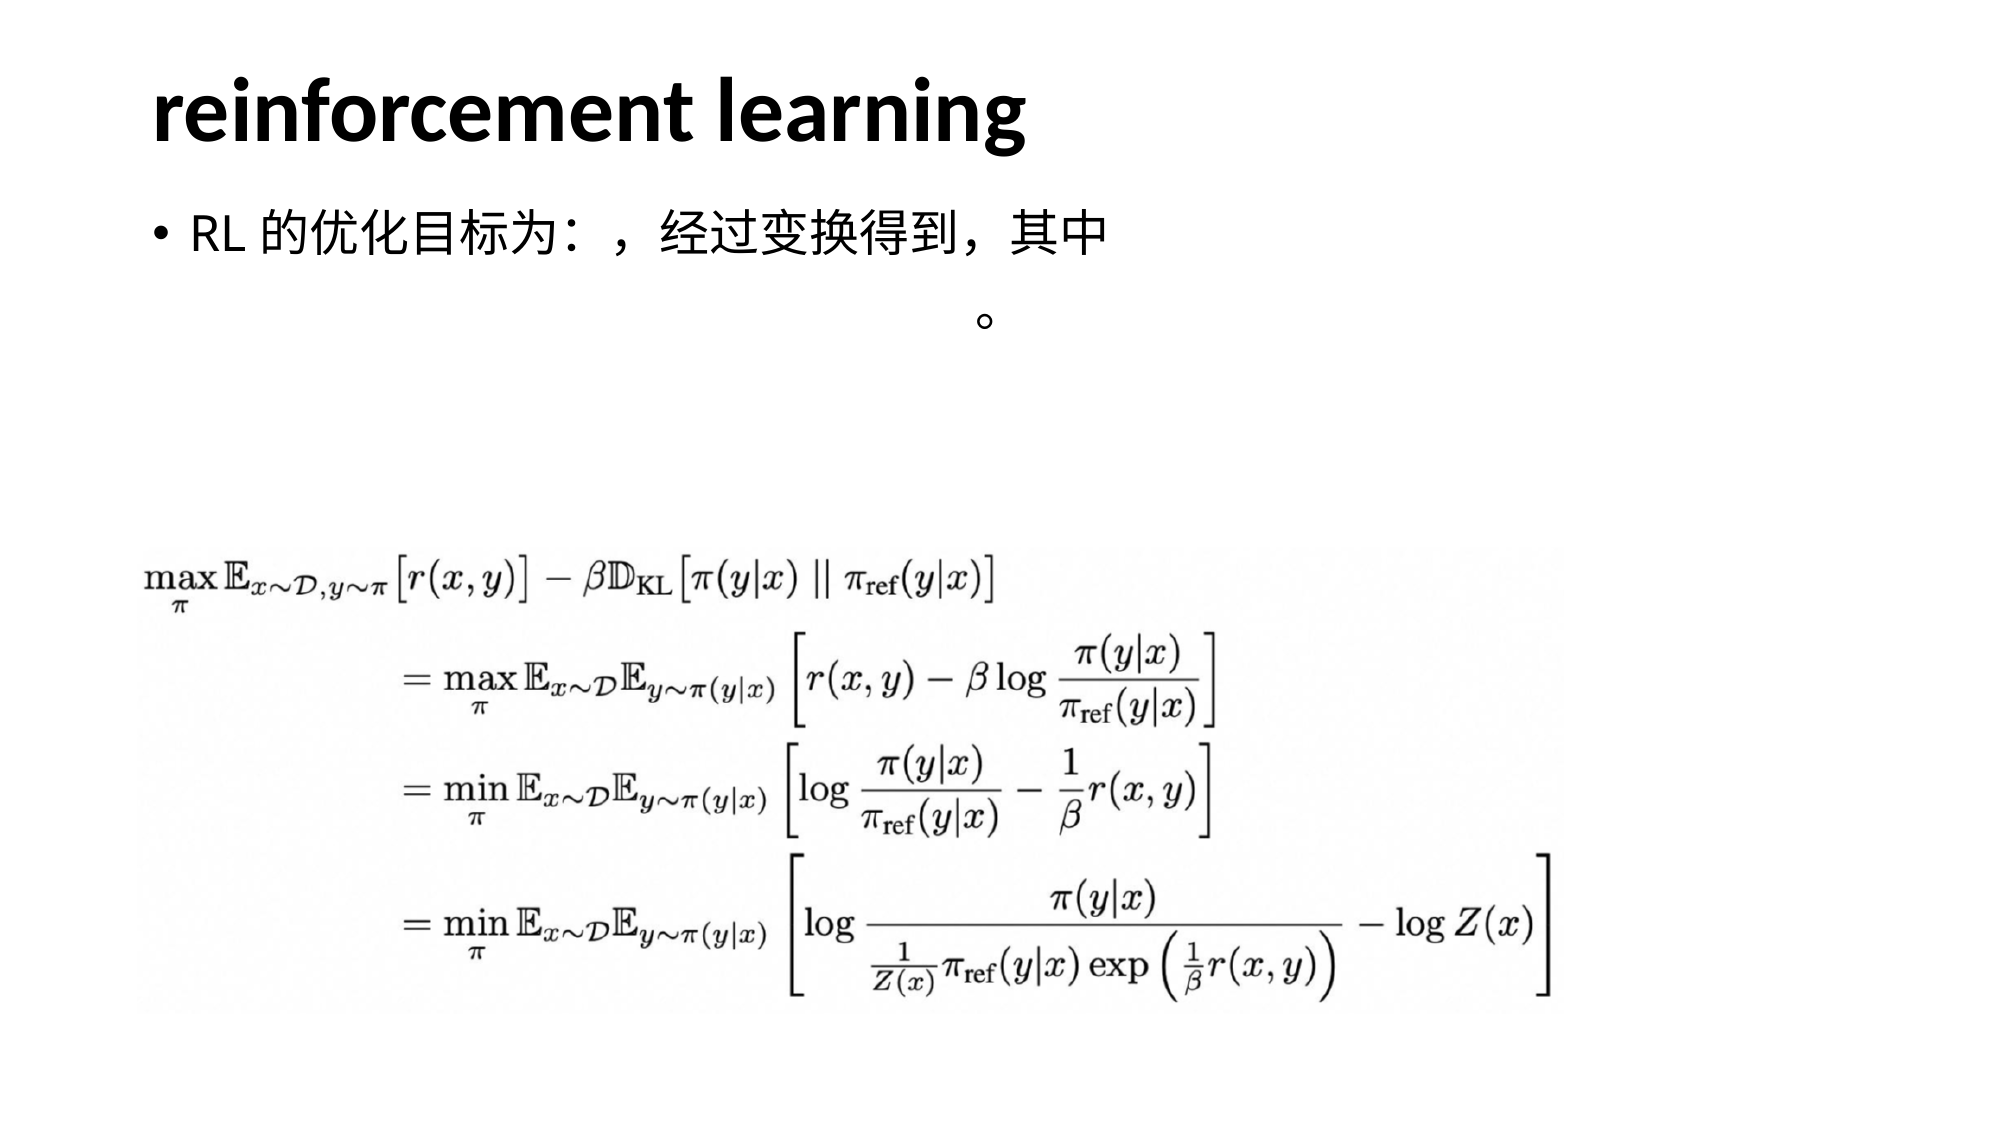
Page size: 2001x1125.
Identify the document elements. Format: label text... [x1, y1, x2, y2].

title reinforcement learning [137, 3, 1863, 221]
picture [137, 547, 1564, 1014]
